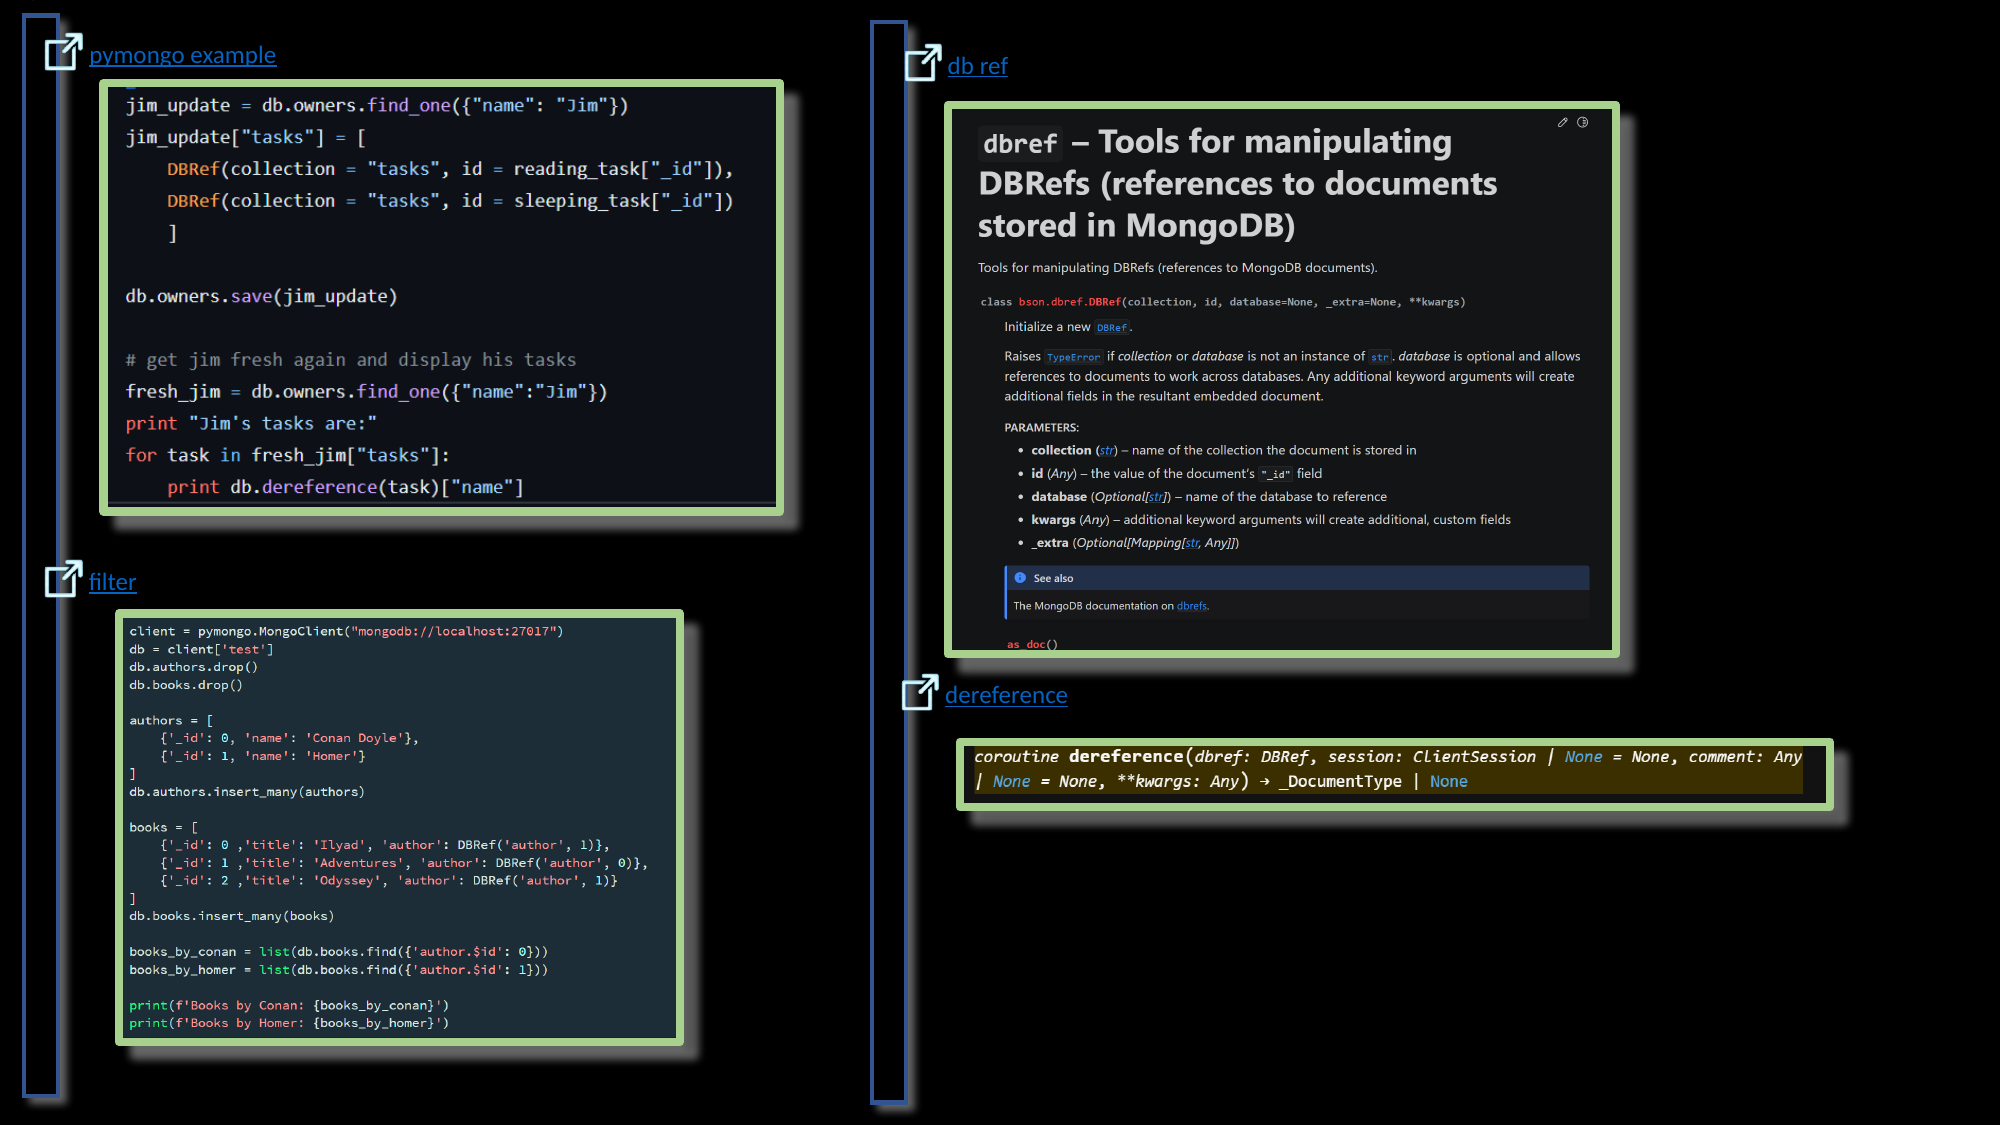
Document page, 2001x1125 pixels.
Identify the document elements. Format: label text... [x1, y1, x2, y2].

picture [964, 745, 1826, 804]
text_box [40, 28, 293, 77]
picture [951, 109, 1612, 650]
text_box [900, 39, 1024, 88]
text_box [40, 555, 153, 604]
title B. db ref [0, 0, 116, 148]
picture [107, 87, 776, 508]
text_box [897, 669, 1084, 718]
picture [122, 617, 676, 1038]
text_box [871, 21, 907, 1104]
text_box [23, 15, 59, 1097]
